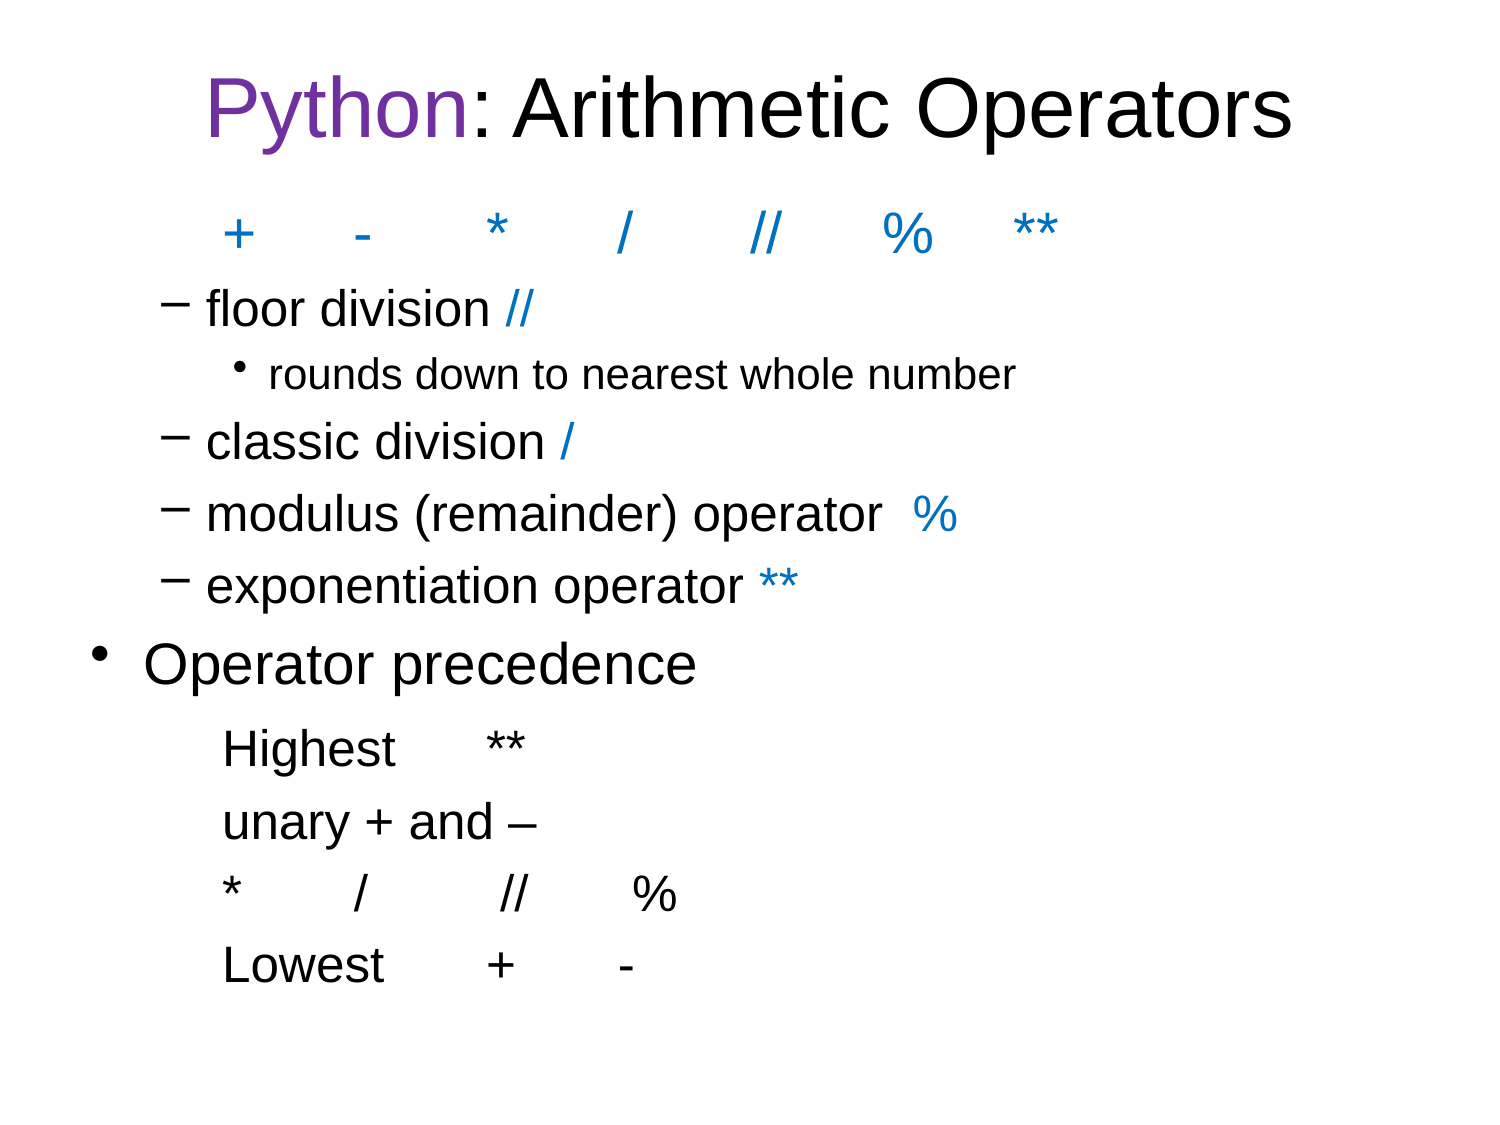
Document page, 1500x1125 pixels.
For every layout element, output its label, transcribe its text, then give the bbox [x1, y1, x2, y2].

title Python: Arithmetic Operators [75, 45, 1425, 163]
list + - * / // % ** floor division // rounds down to nearest whole number classic division / modulus (remainder) operator % exponentiation operator ** Operator precedence Highest ** unary + and – * / // % Lowest + - [75, 187, 1425, 1005]
